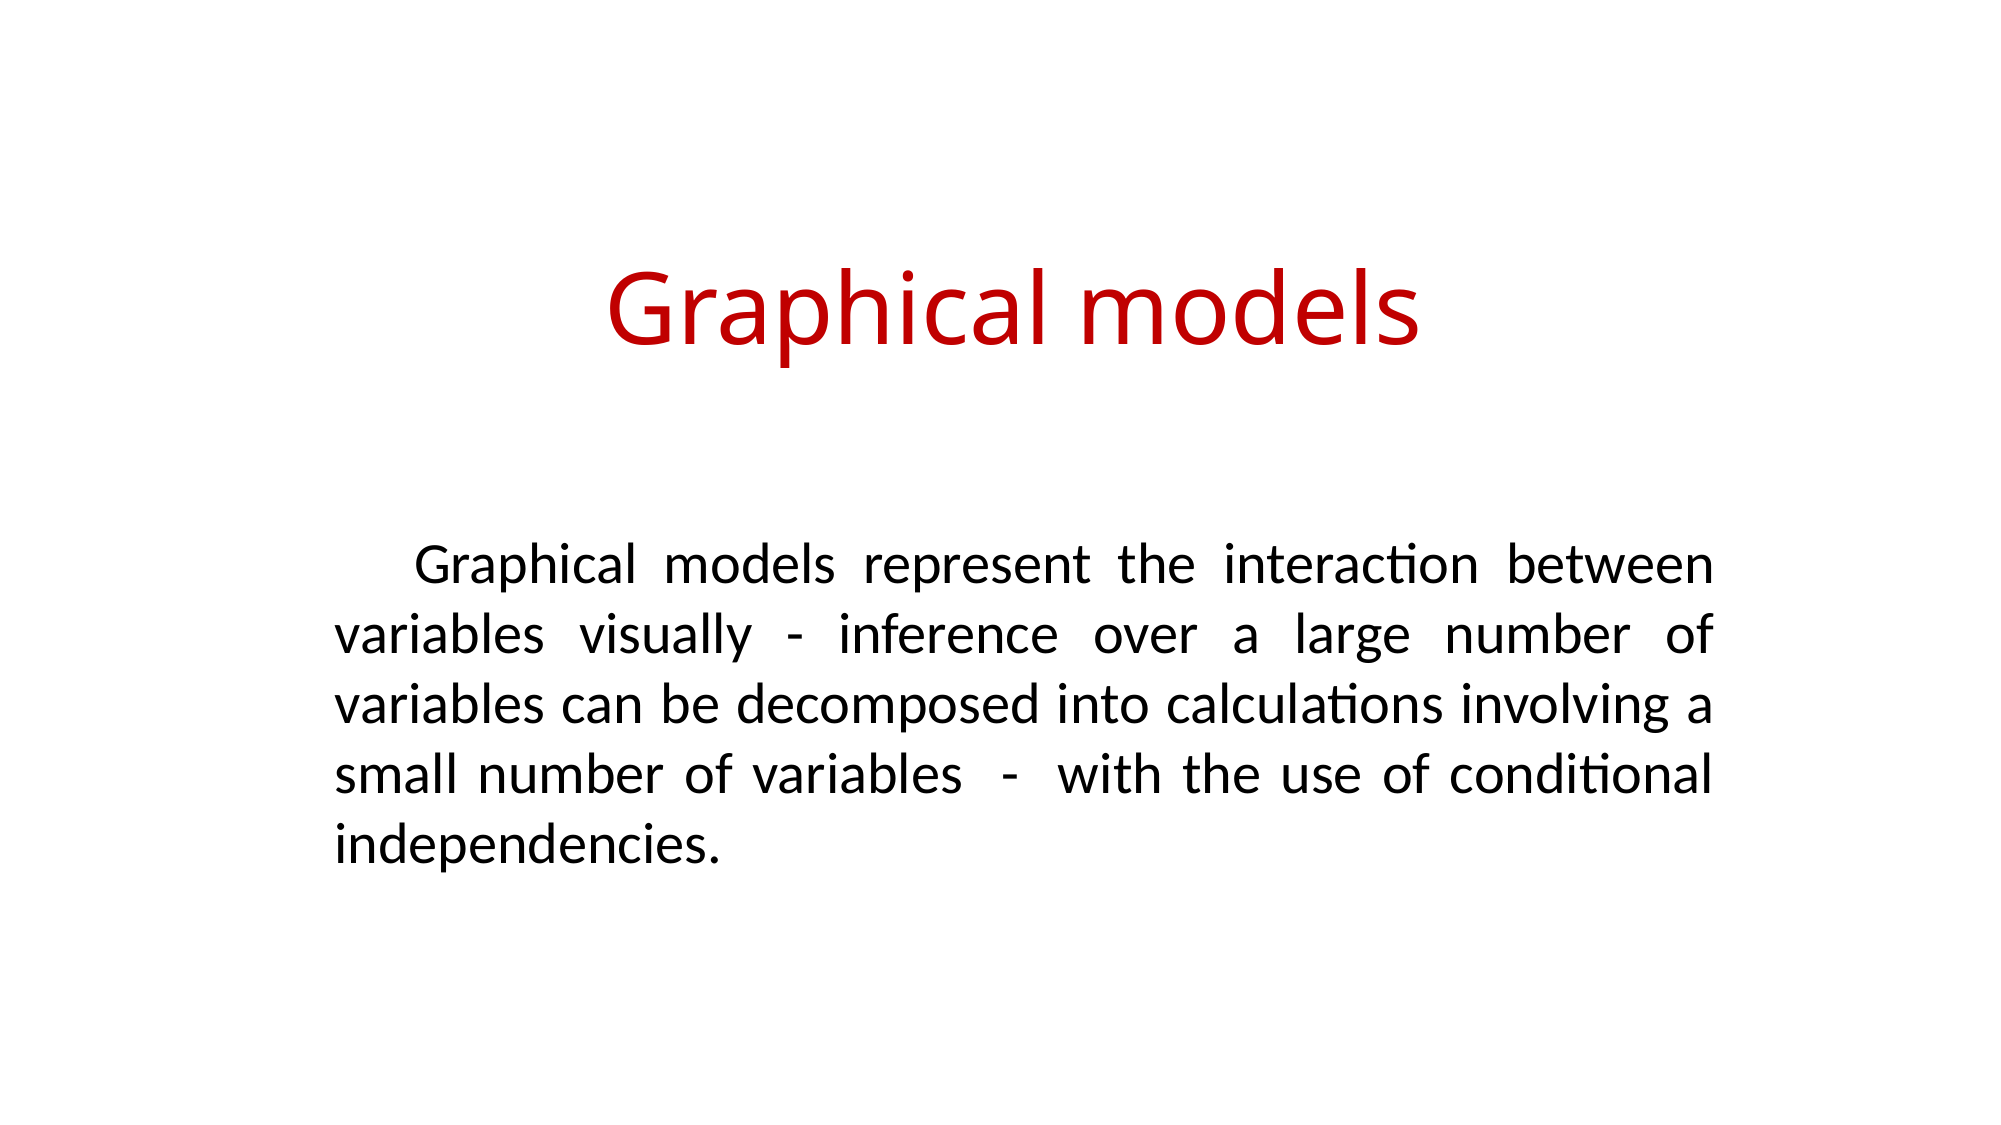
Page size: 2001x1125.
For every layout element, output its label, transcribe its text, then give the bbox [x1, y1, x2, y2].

text_box Graphical models represent the interaction between variables visually - inference over a large number of variables can be decomposed into calculations involving a small number of variables - with the use of conditional independencies. [320, 518, 1730, 883]
title Graphical models [582, 238, 1445, 374]
